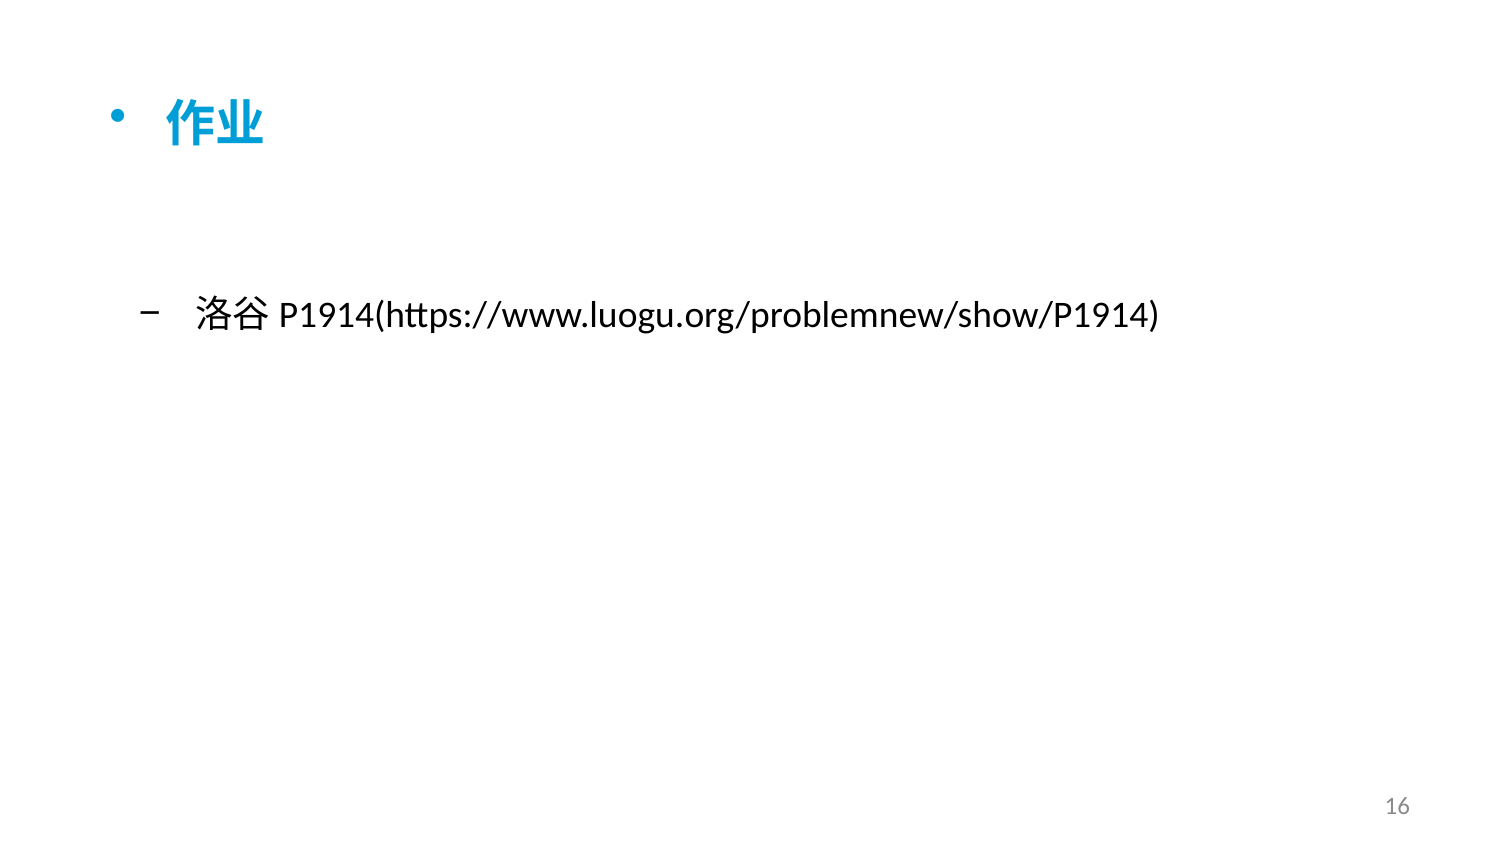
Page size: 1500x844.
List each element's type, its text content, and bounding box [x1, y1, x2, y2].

text_box 作业 [94, 54, 281, 160]
slide_number 16 [1074, 782, 1425, 827]
text_box 洛谷P1914(https://www.luogu.org/problemnew/show/P1914) [123, 260, 1422, 343]
